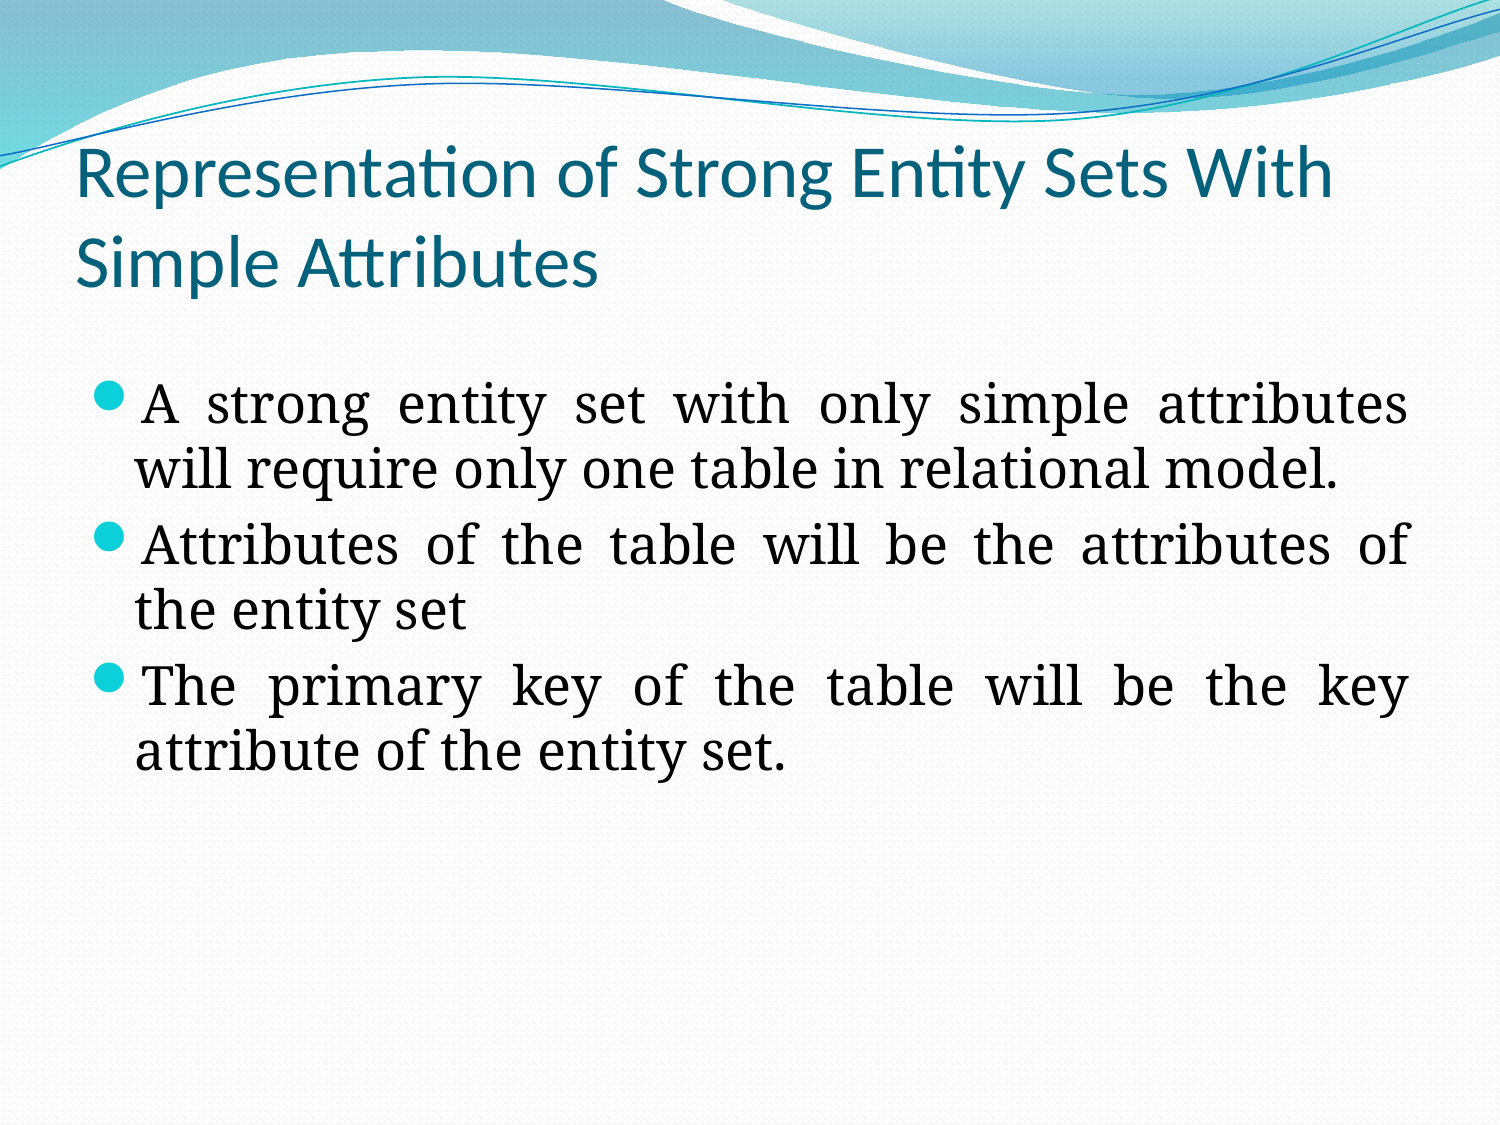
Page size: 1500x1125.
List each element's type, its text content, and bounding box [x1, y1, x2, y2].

list A strong entity set with only simple attributes will require only one table in relational model. Attributes of the table will be the attributes of the entity set The primary key of the table will be the key attribute of the entity set. [75, 362, 1425, 1038]
title Representation of Strong Entity Sets With Simple Attributes [75, 115, 1425, 303]
